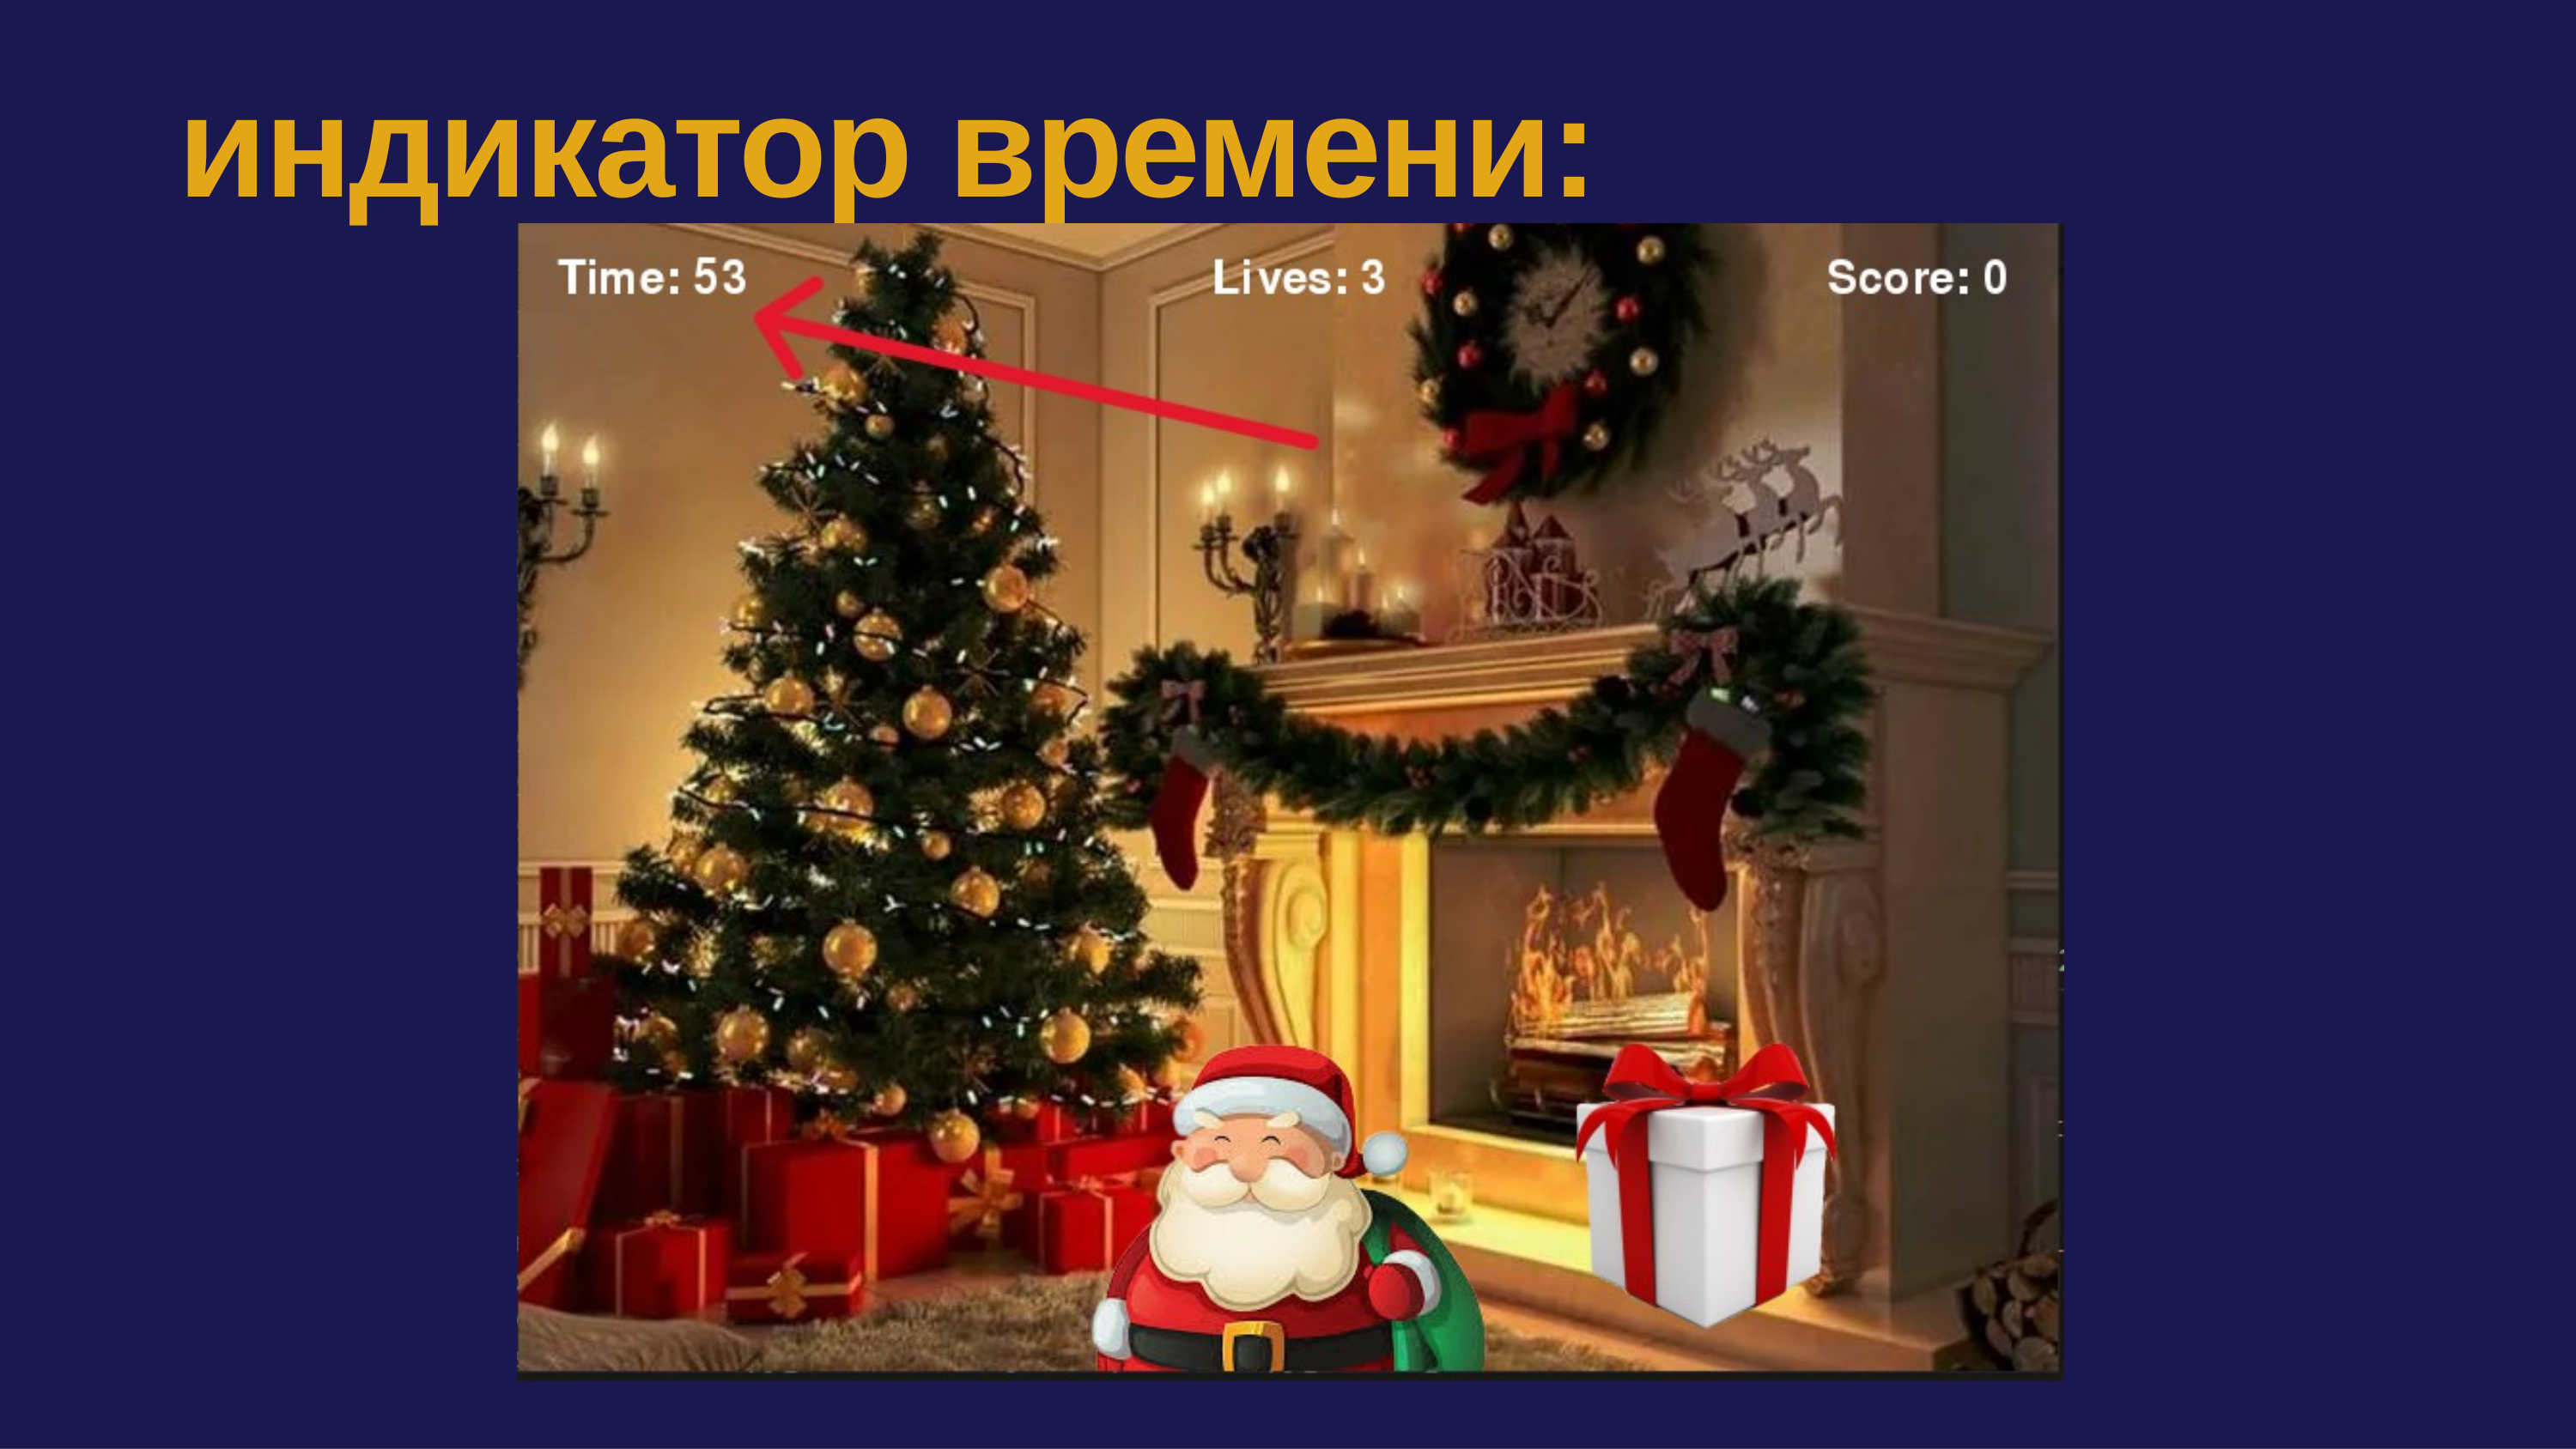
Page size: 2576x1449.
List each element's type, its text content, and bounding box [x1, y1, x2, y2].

title индикатор времени: [47, 3, 2558, 294]
picture [516, 222, 2064, 1381]
